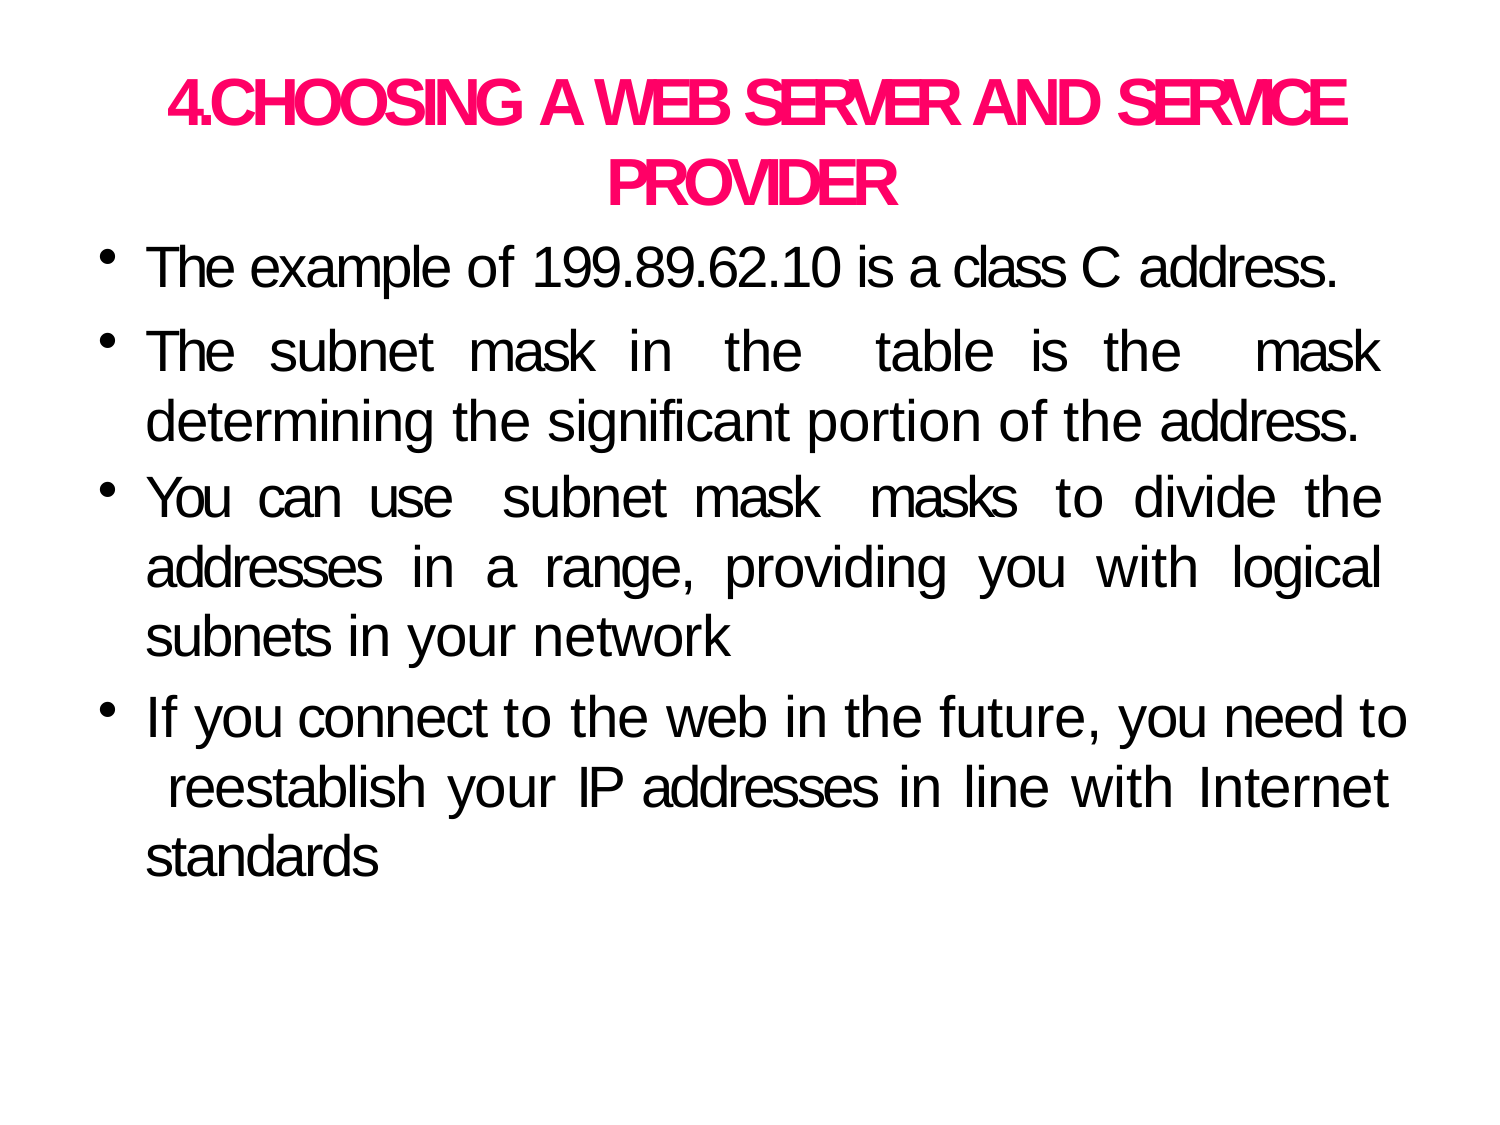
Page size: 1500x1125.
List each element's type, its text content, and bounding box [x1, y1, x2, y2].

list The example of 199.89.62.10 is a class C address. The subnet mask in the table is the mask determining the significant portion of the address. You can use subnet mask masks to divide the addresses in a range, providing you with logical subnets in your network If you connect to the web in the future, you need to reestablish your IP addresses in line with Internet standards [95, 214, 1412, 891]
title 4.CHOOSING A WEB SERVER AND SERVICE PROVIDER [87, 54, 1413, 248]
